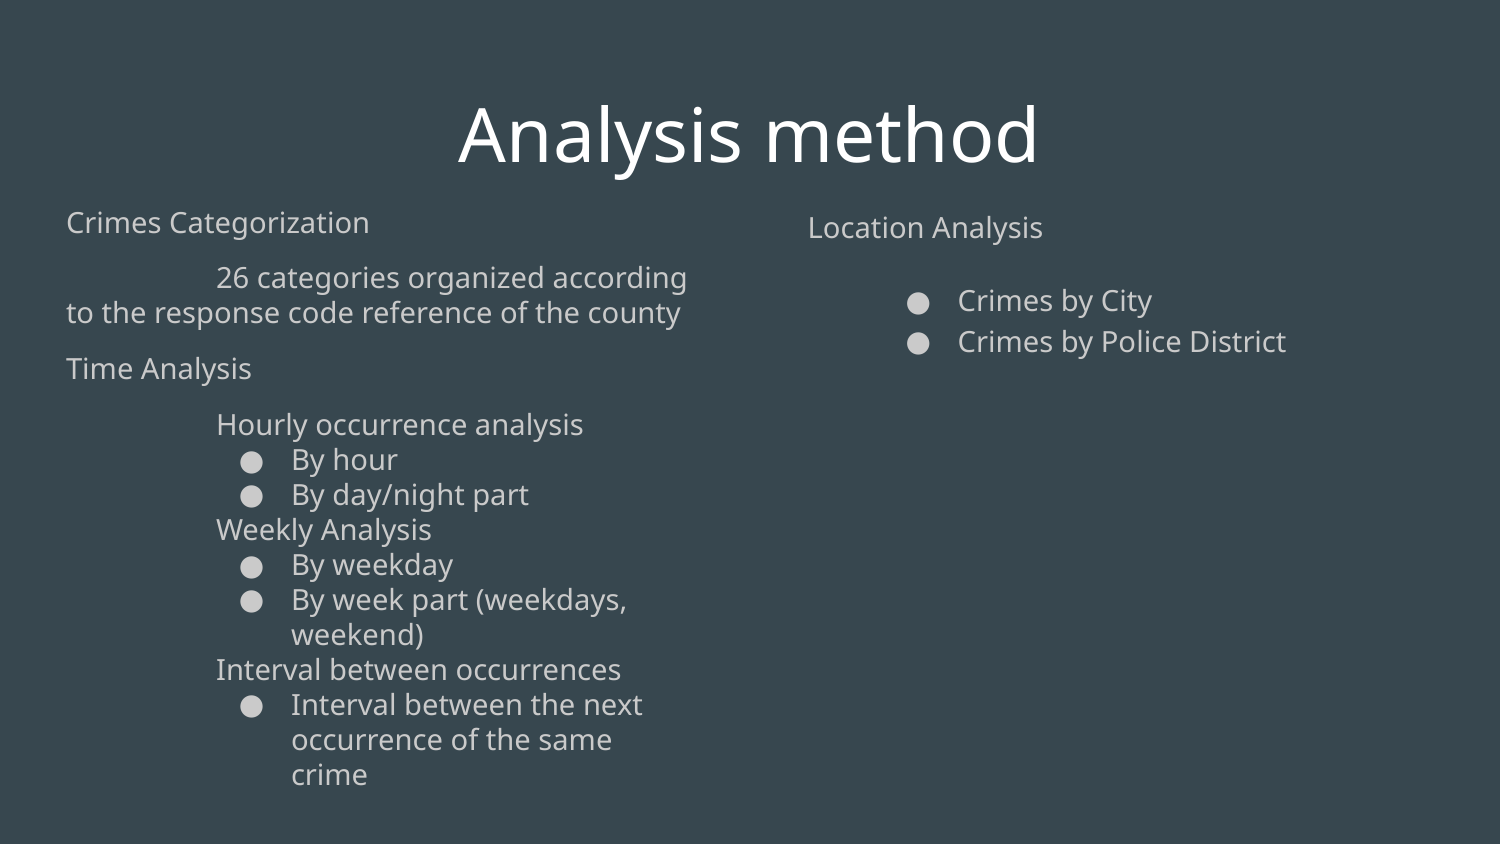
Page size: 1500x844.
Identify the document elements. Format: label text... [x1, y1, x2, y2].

title Analysis method [51, 72, 1449, 167]
list Location Analysis Crimes by City Crimes by Police District [792, 189, 1449, 750]
list Crimes Categorization 26 categories organized according to the response code reference of the county Time Analysis Hourly occurrence analysis By hour By day/night part Weekly Analysis By weekday By week part (weekdays, weekend) Interval between occurrences Interval between the next occurrence of the same crime [51, 189, 708, 750]
